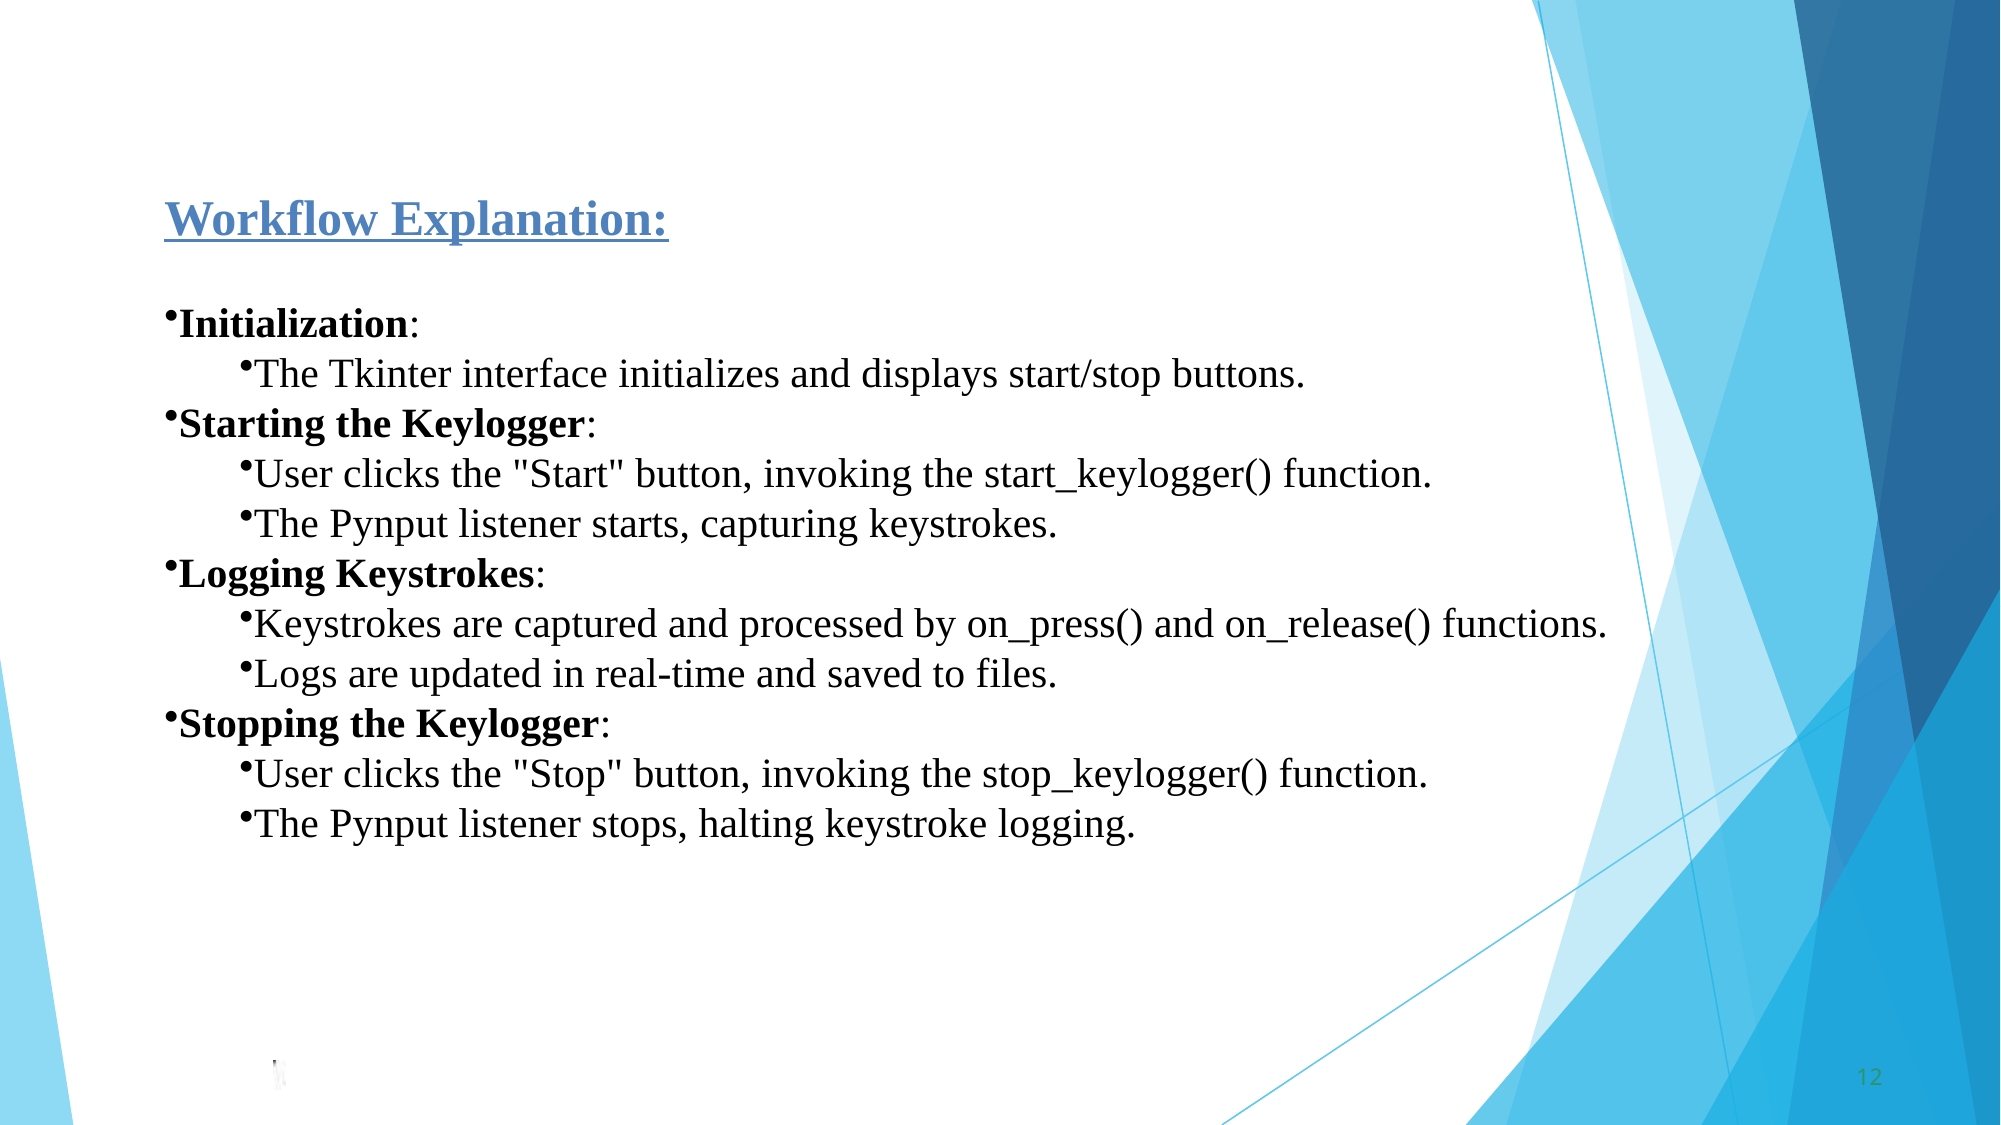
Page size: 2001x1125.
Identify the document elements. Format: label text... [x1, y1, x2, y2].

text_box 12 [1849, 1061, 1888, 1095]
text_box Workflow Explanation: Initialization: The Tkinter interface initializes and displays start/stop buttons. Starting the Keylogger: User clicks the "Start" button, invoking the start_keylogger() function. The Pynput listener starts, capturing keystrokes. Logging Keystrokes: Keystrokes are captured and processed by on_press() and on_release() functions. Logs are updated in real-time and saved to files. Stopping the Keylogger: User clicks the "Stop" button, invoking the stop_keylogger() function. The Pynput listener stops, halting keystroke logging. [149, 178, 1625, 904]
picture [273, 1060, 287, 1091]
